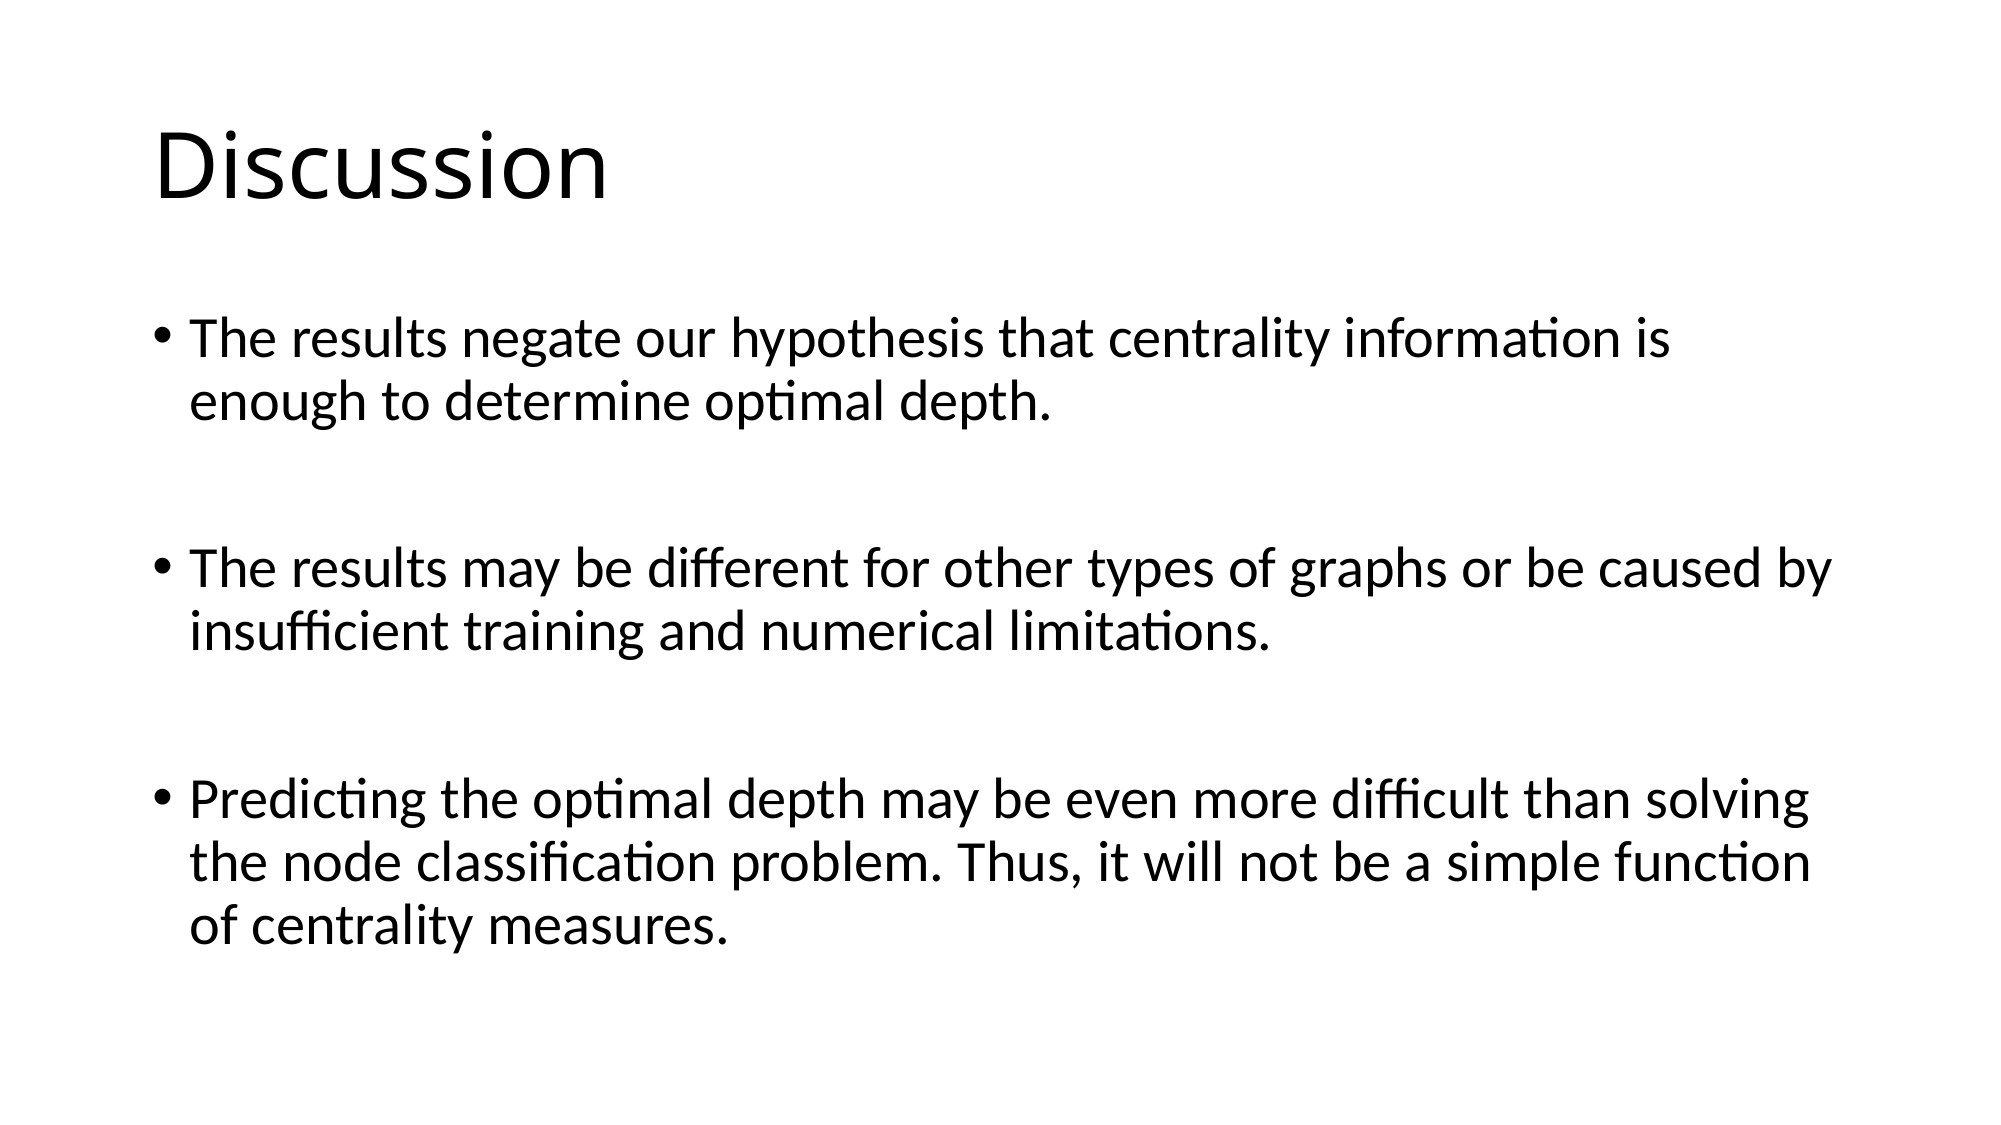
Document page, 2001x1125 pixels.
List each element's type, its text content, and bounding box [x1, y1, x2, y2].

title Discussion [137, 59, 1863, 278]
list The results negate our hypothesis that centrality information is enough to determine optimal depth. The results may be different for other types of graphs or be caused by insufficient training and numerical limitations. Predicting the optimal depth may be even more difficult than solving the node classification problem. Thus, it will not be a simple function of centrality measures. [137, 299, 1863, 1014]
